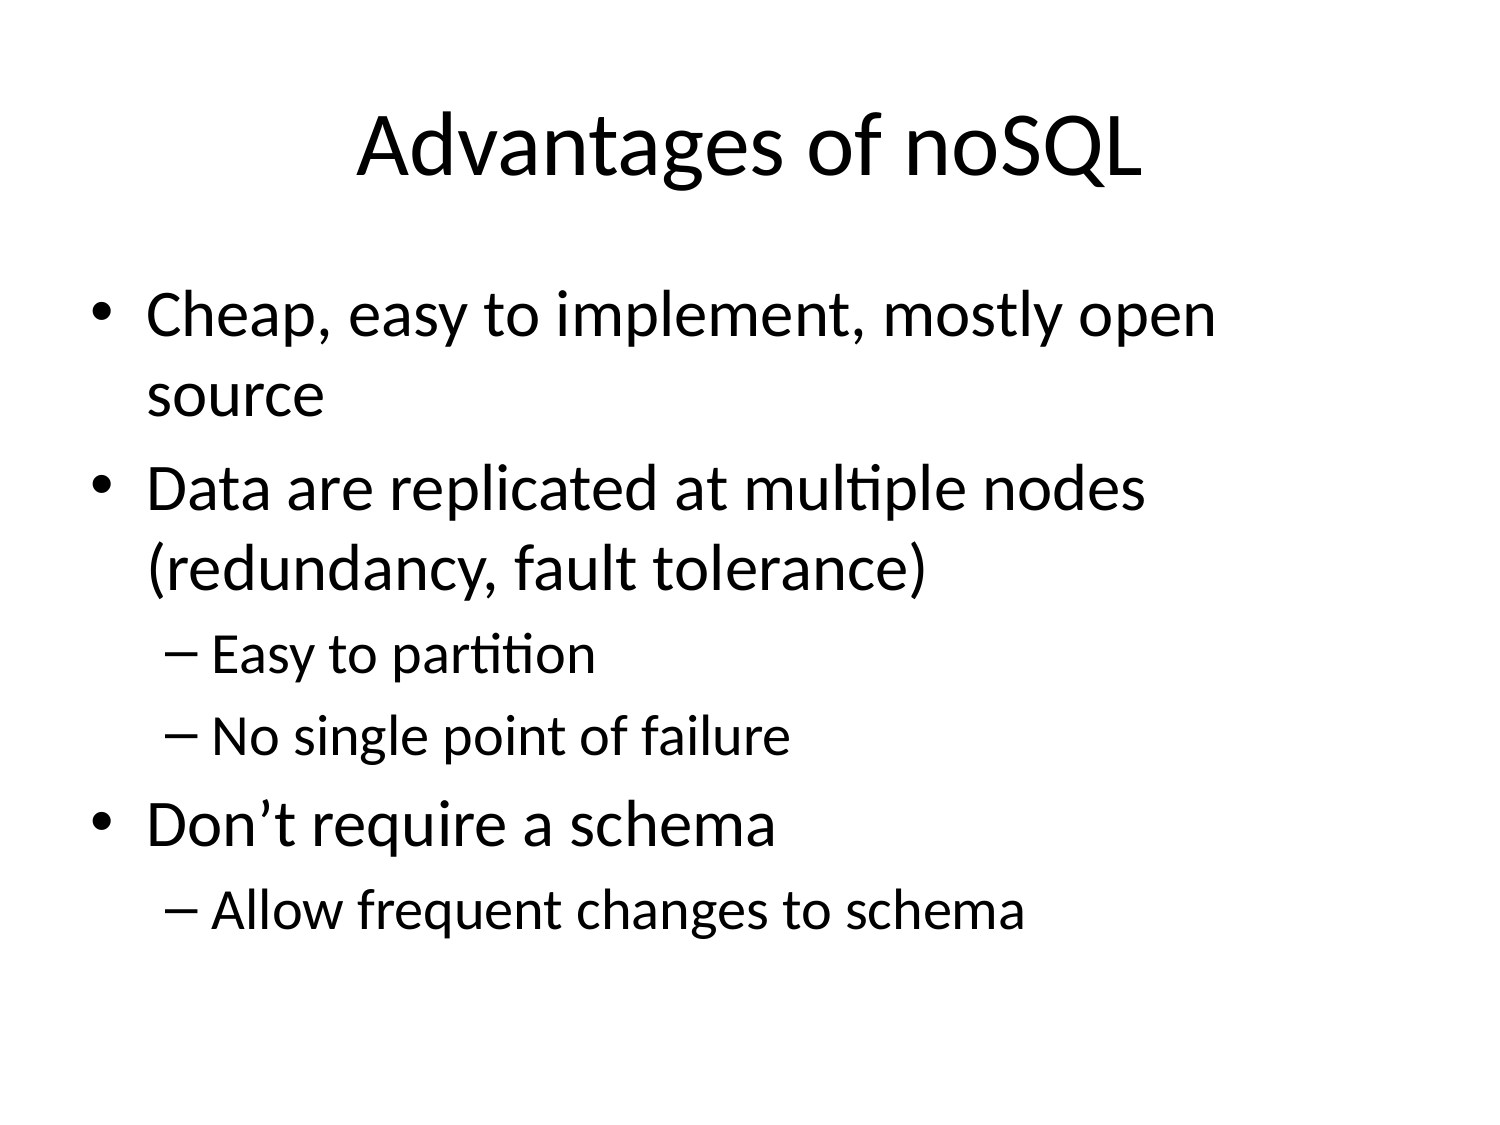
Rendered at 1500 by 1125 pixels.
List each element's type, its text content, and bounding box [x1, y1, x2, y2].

list Cheap, easy to implement, mostly open source Data are replicated at multiple nodes (redundancy, fault tolerance) Easy to partition No single point of failure Don’t require a schema Allow frequent changes to schema [75, 262, 1425, 1005]
title Advantages of noSQL [75, 45, 1425, 233]
